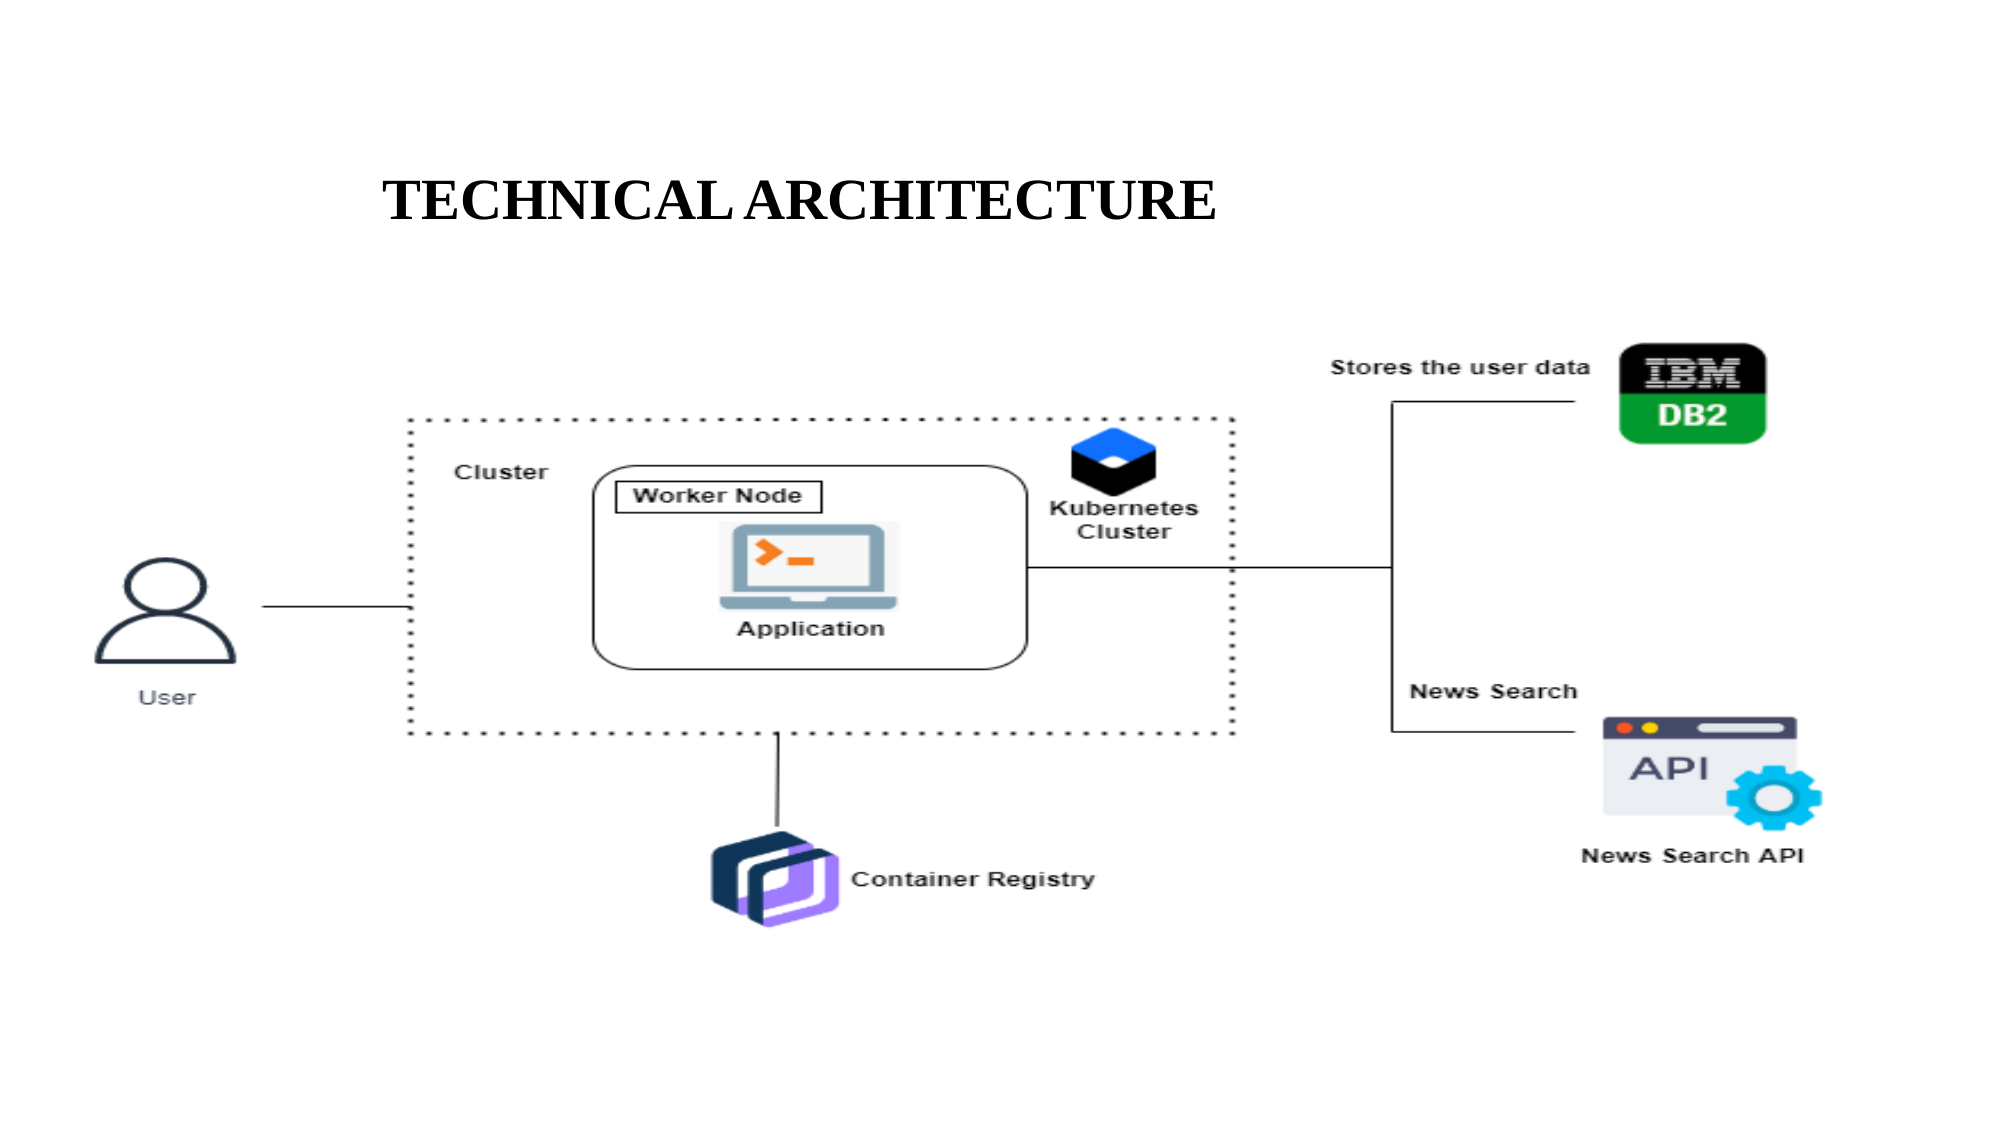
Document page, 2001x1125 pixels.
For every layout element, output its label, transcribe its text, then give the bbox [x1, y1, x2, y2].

text_box TECHNICAL ARCHITECTURE [68, 153, 1630, 309]
picture [68, 340, 1848, 935]
